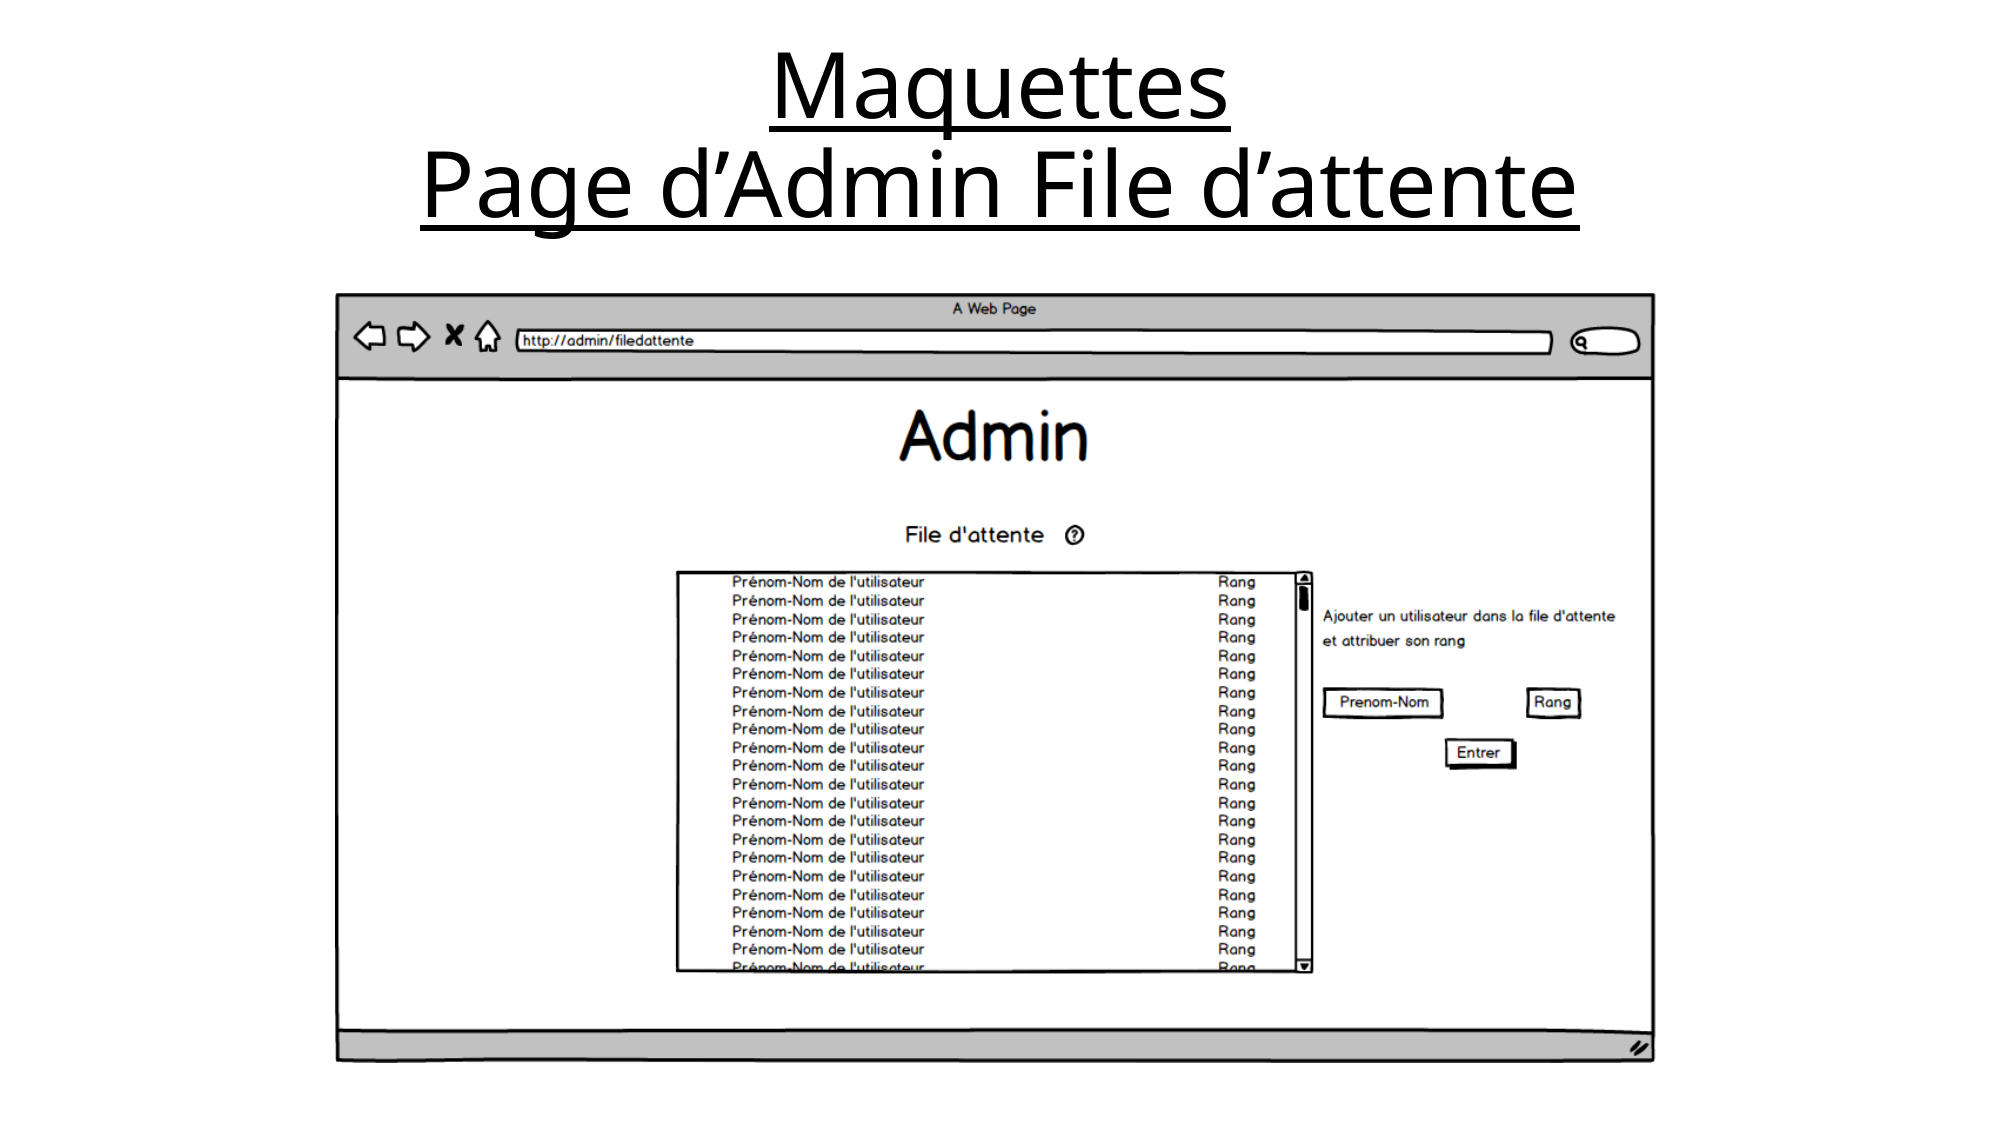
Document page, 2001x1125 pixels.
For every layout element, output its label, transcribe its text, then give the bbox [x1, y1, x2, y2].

picture [335, 293, 1665, 1063]
title Maquettes Page d’Admin File d’attente [137, 0, 1863, 278]
